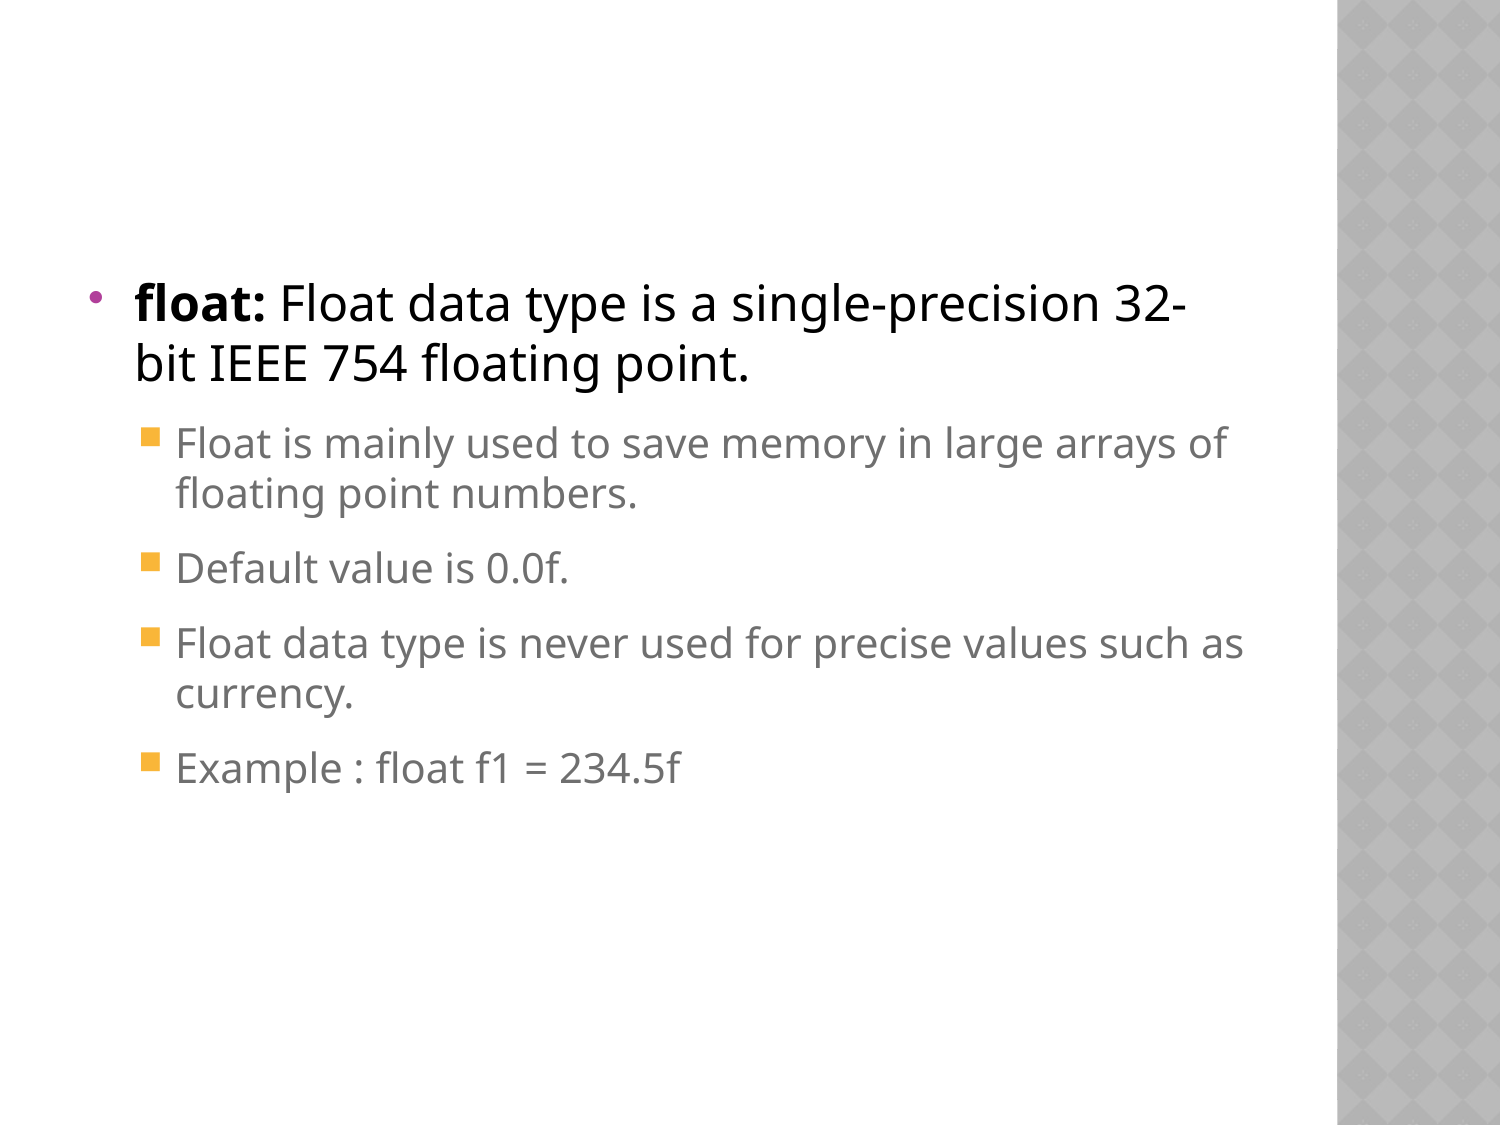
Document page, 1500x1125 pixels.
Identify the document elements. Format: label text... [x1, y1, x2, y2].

list float: Float data type is a single-precision 32-bit IEEE 754 floating point. Float is mainly used to save memory in large arrays of floating point numbers. Default value is 0.0f. Float data type is never used for precise values such as currency. Example : float f1 = 234.5f [75, 264, 1263, 1059]
